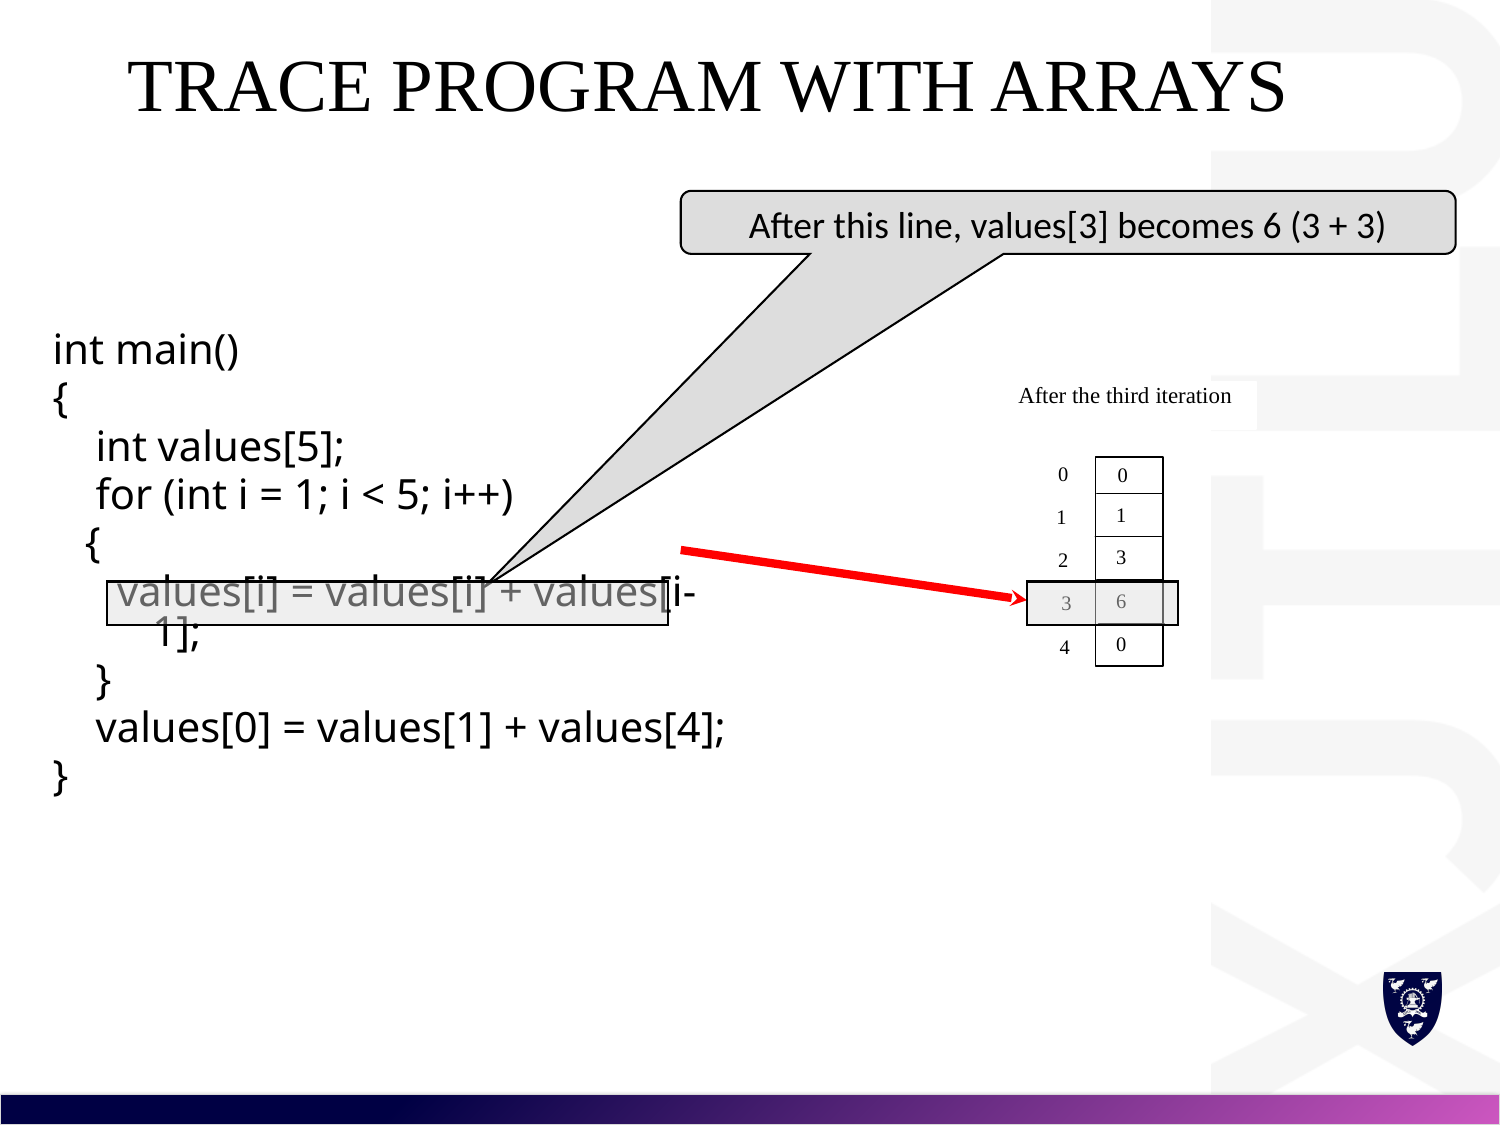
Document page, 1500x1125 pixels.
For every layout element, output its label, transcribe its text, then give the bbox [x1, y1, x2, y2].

list int main() { int values[5]; for (int i = 1; i < 5; i++) { values[i] = values[i] + values[i-1]; } values[0] = values[1] + values[4]; } [37, 324, 740, 421]
slide_number [1074, 1042, 1425, 1103]
text_box [107, 581, 668, 626]
title Trace Program with Arrays [112, 37, 1388, 125]
text_box After this line, values[3] becomes 6 (3 + 3) [646, 190, 1456, 421]
list int main() { int values[5]; for (int i = 1; i < 5; i++) { values[i] = values[i] + values[i-1]; } values[0] = values[1] + values[4]; } [37, 422, 750, 788]
picture [1383, 972, 1442, 1046]
text_box After this line, values[3] becomes 6 (3 + 3) [490, 422, 742, 581]
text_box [957, 335, 1280, 681]
